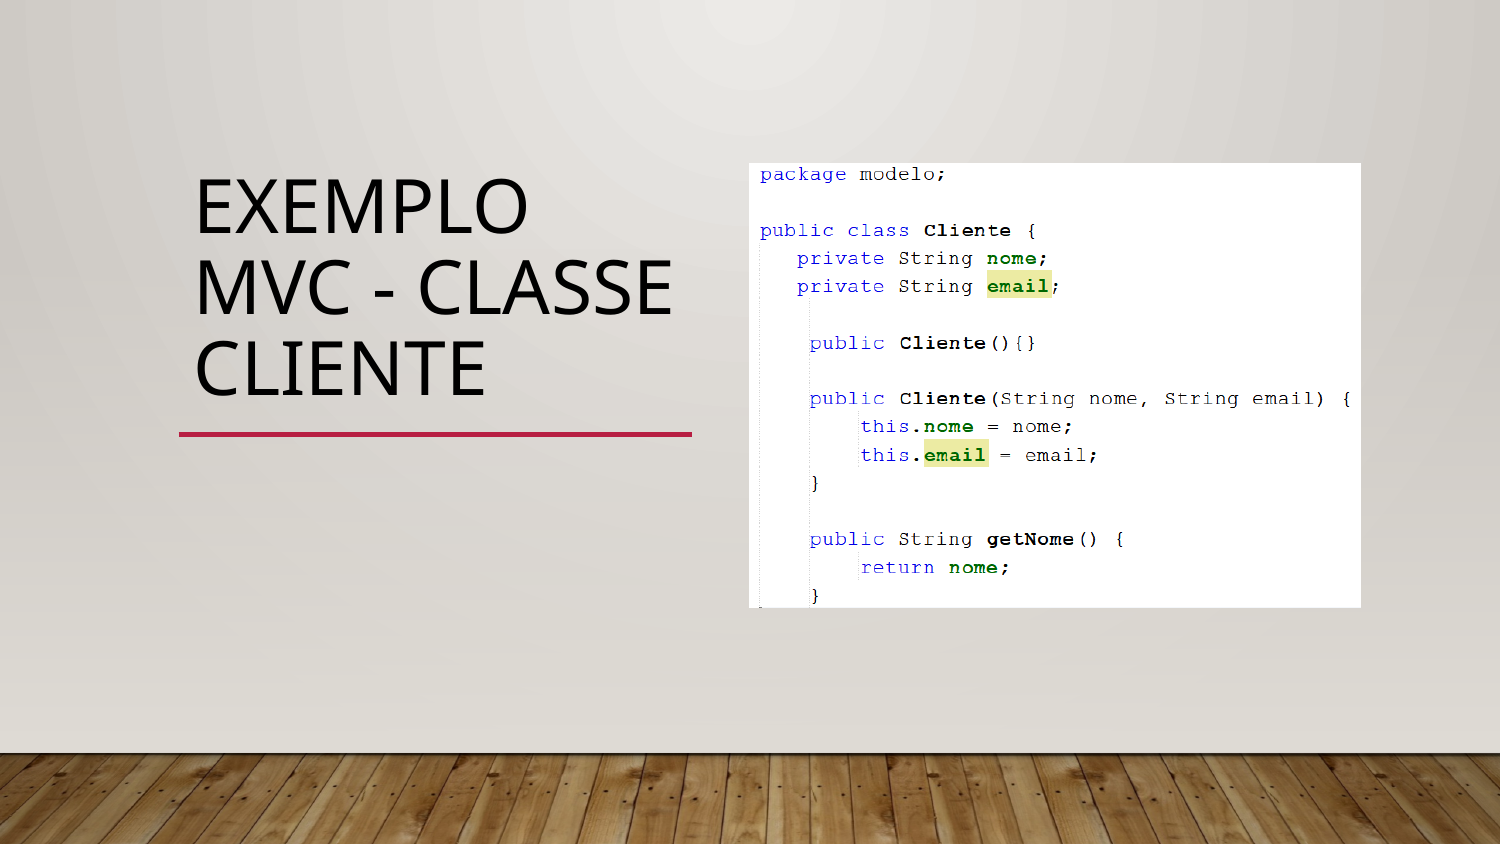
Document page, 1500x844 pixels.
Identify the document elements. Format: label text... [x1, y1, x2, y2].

text_box [0, 0, 1500, 247]
picture [749, 163, 1361, 609]
picture [0, 755, 1500, 844]
title Exemplo MVC - Classe Cliente [178, 118, 693, 412]
text_box [0, 247, 1500, 752]
